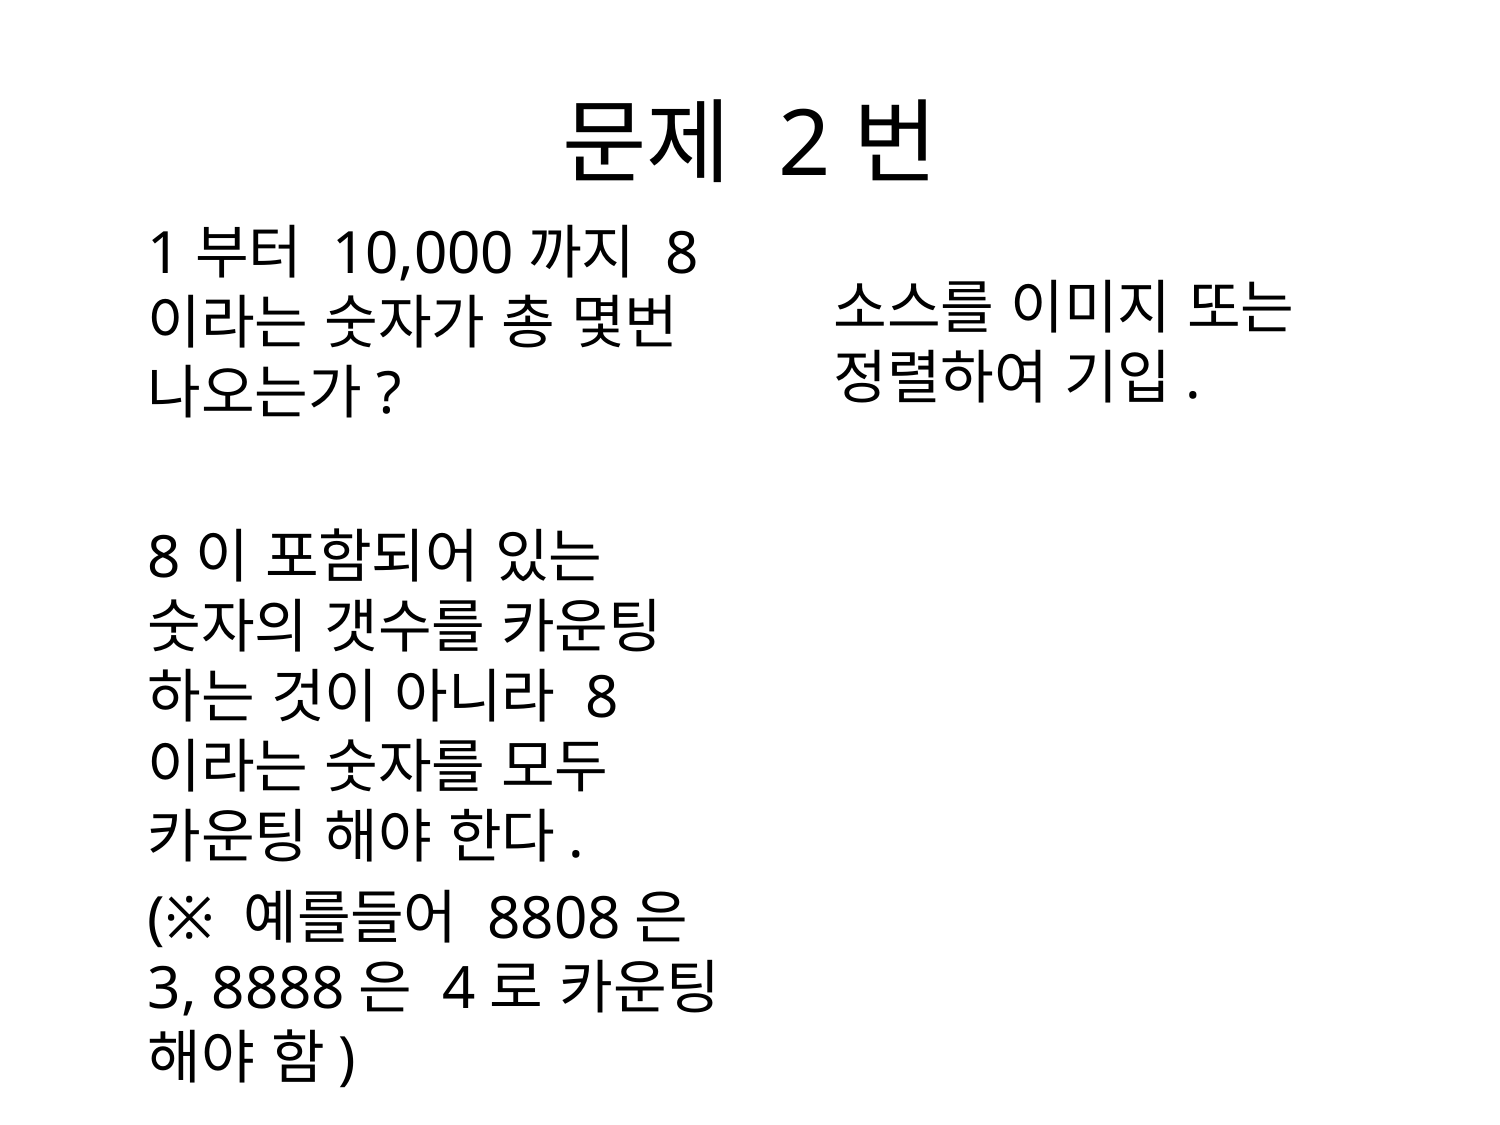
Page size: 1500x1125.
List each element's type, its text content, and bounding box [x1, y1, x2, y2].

title 문제 2번 [75, 45, 1425, 233]
list 1부터 10,000까지 8이라는 숫자가 총 몇번 나오는가? 8이 포함되어 있는 숫자의 갯수를 카운팅 하는 것이 아니라 8이라는 숫자를 모두 카운팅 해야 한다. (※ 예를들어 8808은 3, 8888은 4로 카운팅 해야 함) [76, 208, 740, 951]
list 소스를 이미지 또는 정렬하여 기입. [762, 262, 1425, 1005]
